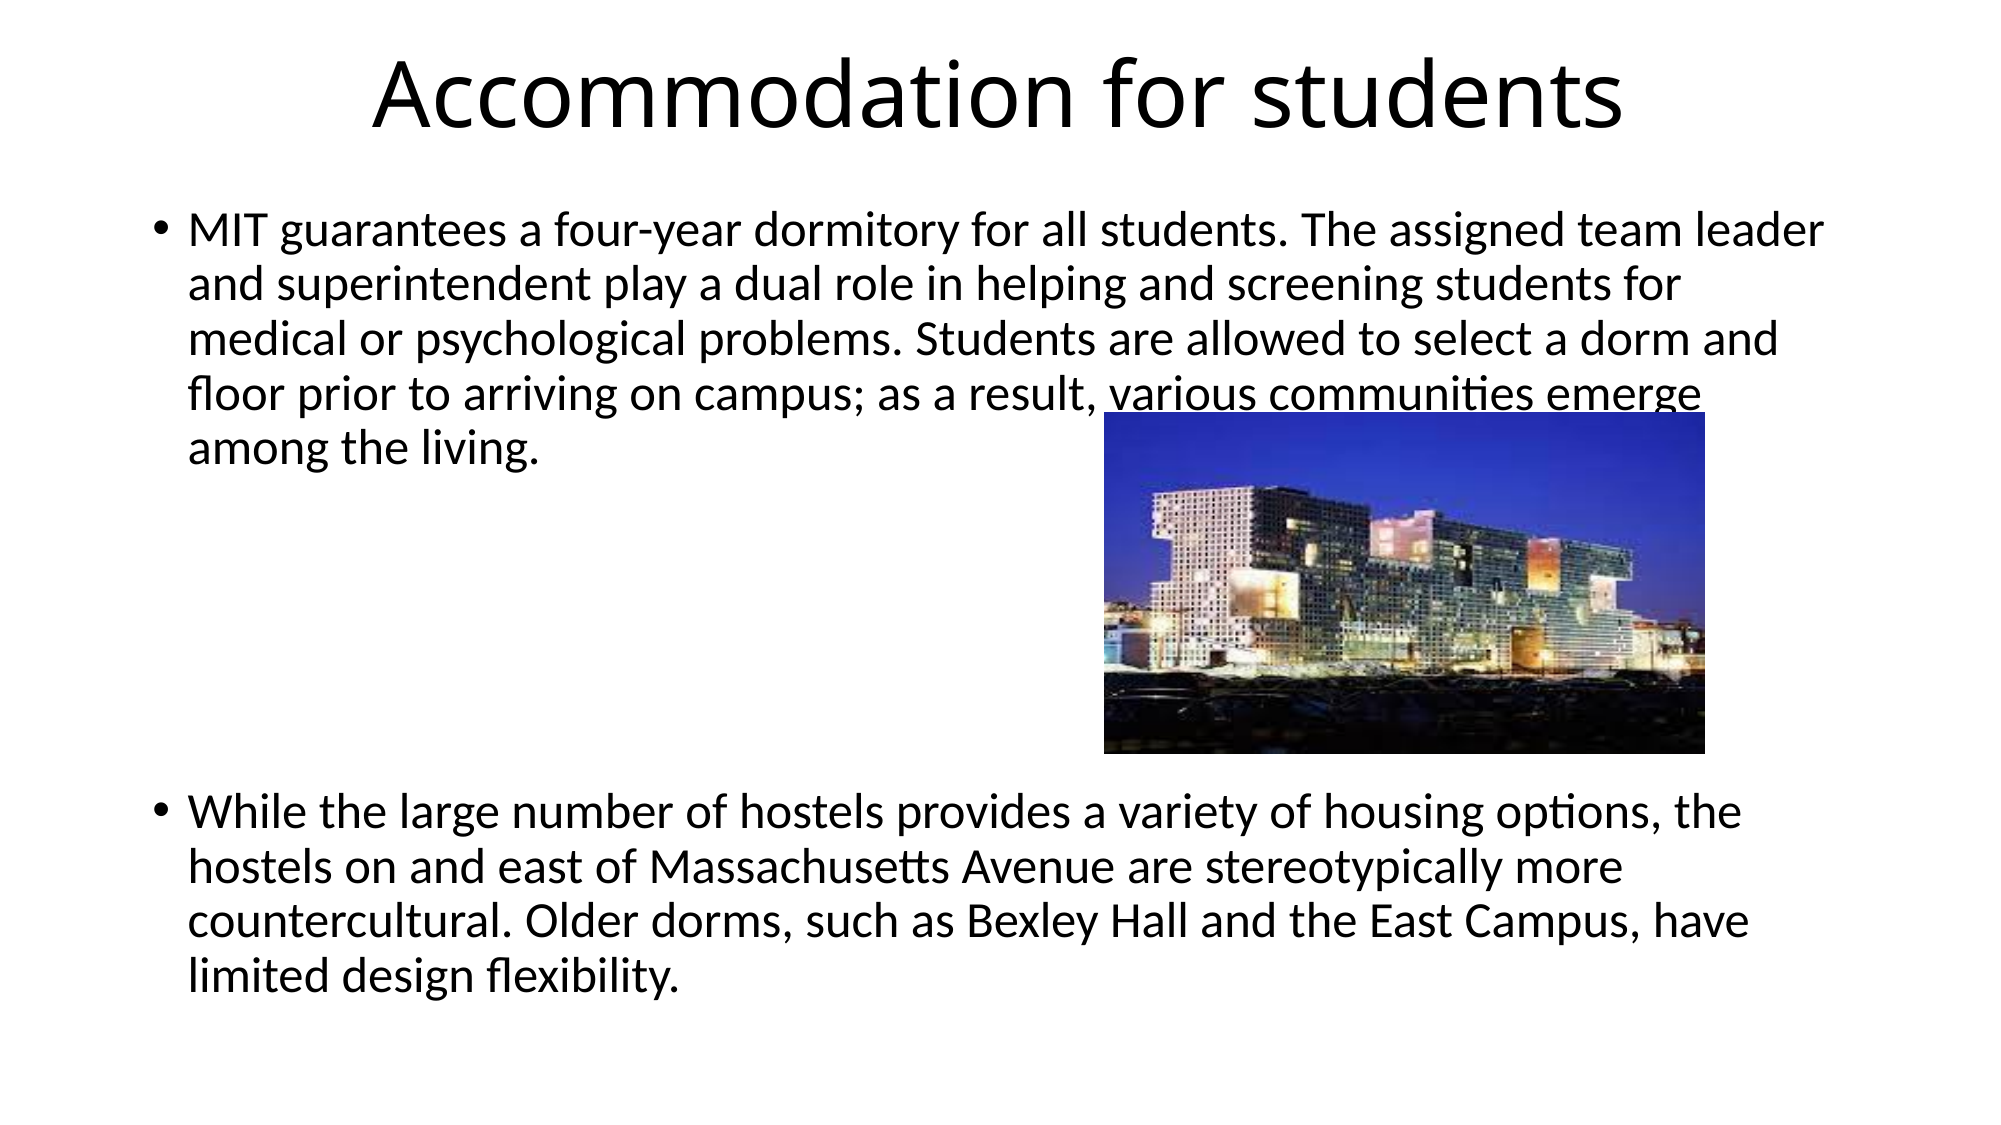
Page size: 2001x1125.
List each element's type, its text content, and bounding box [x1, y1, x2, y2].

title Accommodation for students [137, 0, 1863, 195]
picture [1104, 412, 1705, 754]
list MIT guarantees a four-year dormitory for all students. The assigned team leader and superintendent play a dual role in helping and screening students for medical or psychological problems. Students are allowed to select a dorm and floor prior to arriving on campus; as a result, various communities emerge among the living. While the large number of hostels provides a variety of housing options, the hostels on and east of Massachusetts Avenue are stereotypically more countercultural. Older dorms, such as Bexley Hall and the East Campus, have limited design flexibility. [137, 195, 1863, 1019]
